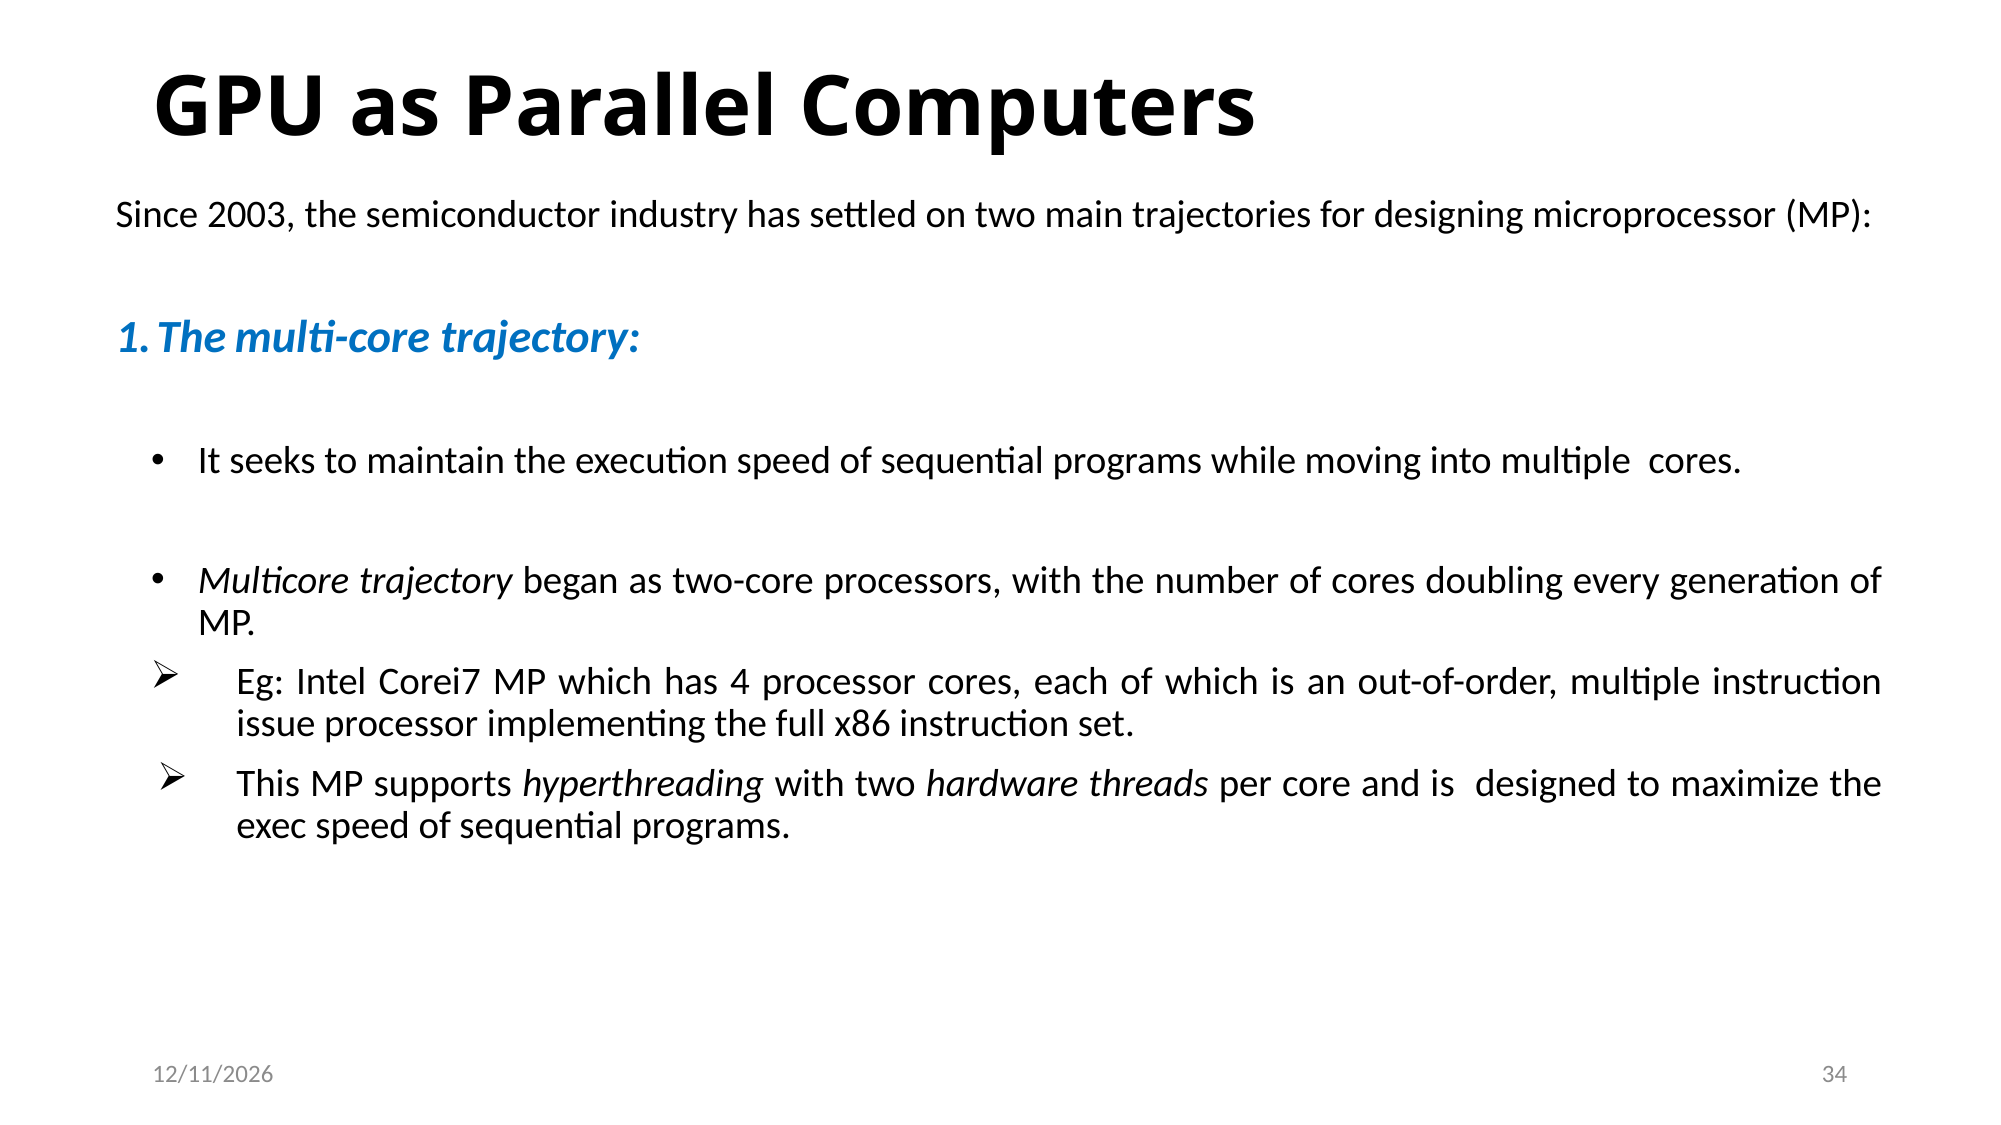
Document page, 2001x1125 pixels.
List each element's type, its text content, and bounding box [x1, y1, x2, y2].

slide_number 34 [1412, 1042, 1863, 1103]
list Since 2003, the semiconductor industry has settled on two main trajectories for designing microprocessor (MP): The multi-core trajectory: It seeks to maintain the execution speed of sequential programs while moving into multiple cores. Multicore trajectory began as two-core processors, with the number of cores doubling every generation of MP. Eg: Intel Corei7 MP which has 4 processor cores, each of which is an out-of-order, multiple instruction issue processor implementing the full x86 instruction set. This MP supports hyperthreading with two hardware threads per core and is designed to maximize the exec speed of sequential programs. [100, 186, 1898, 901]
title GPU as Parallel Computers [137, 0, 1863, 186]
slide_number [137, 1042, 588, 1103]
